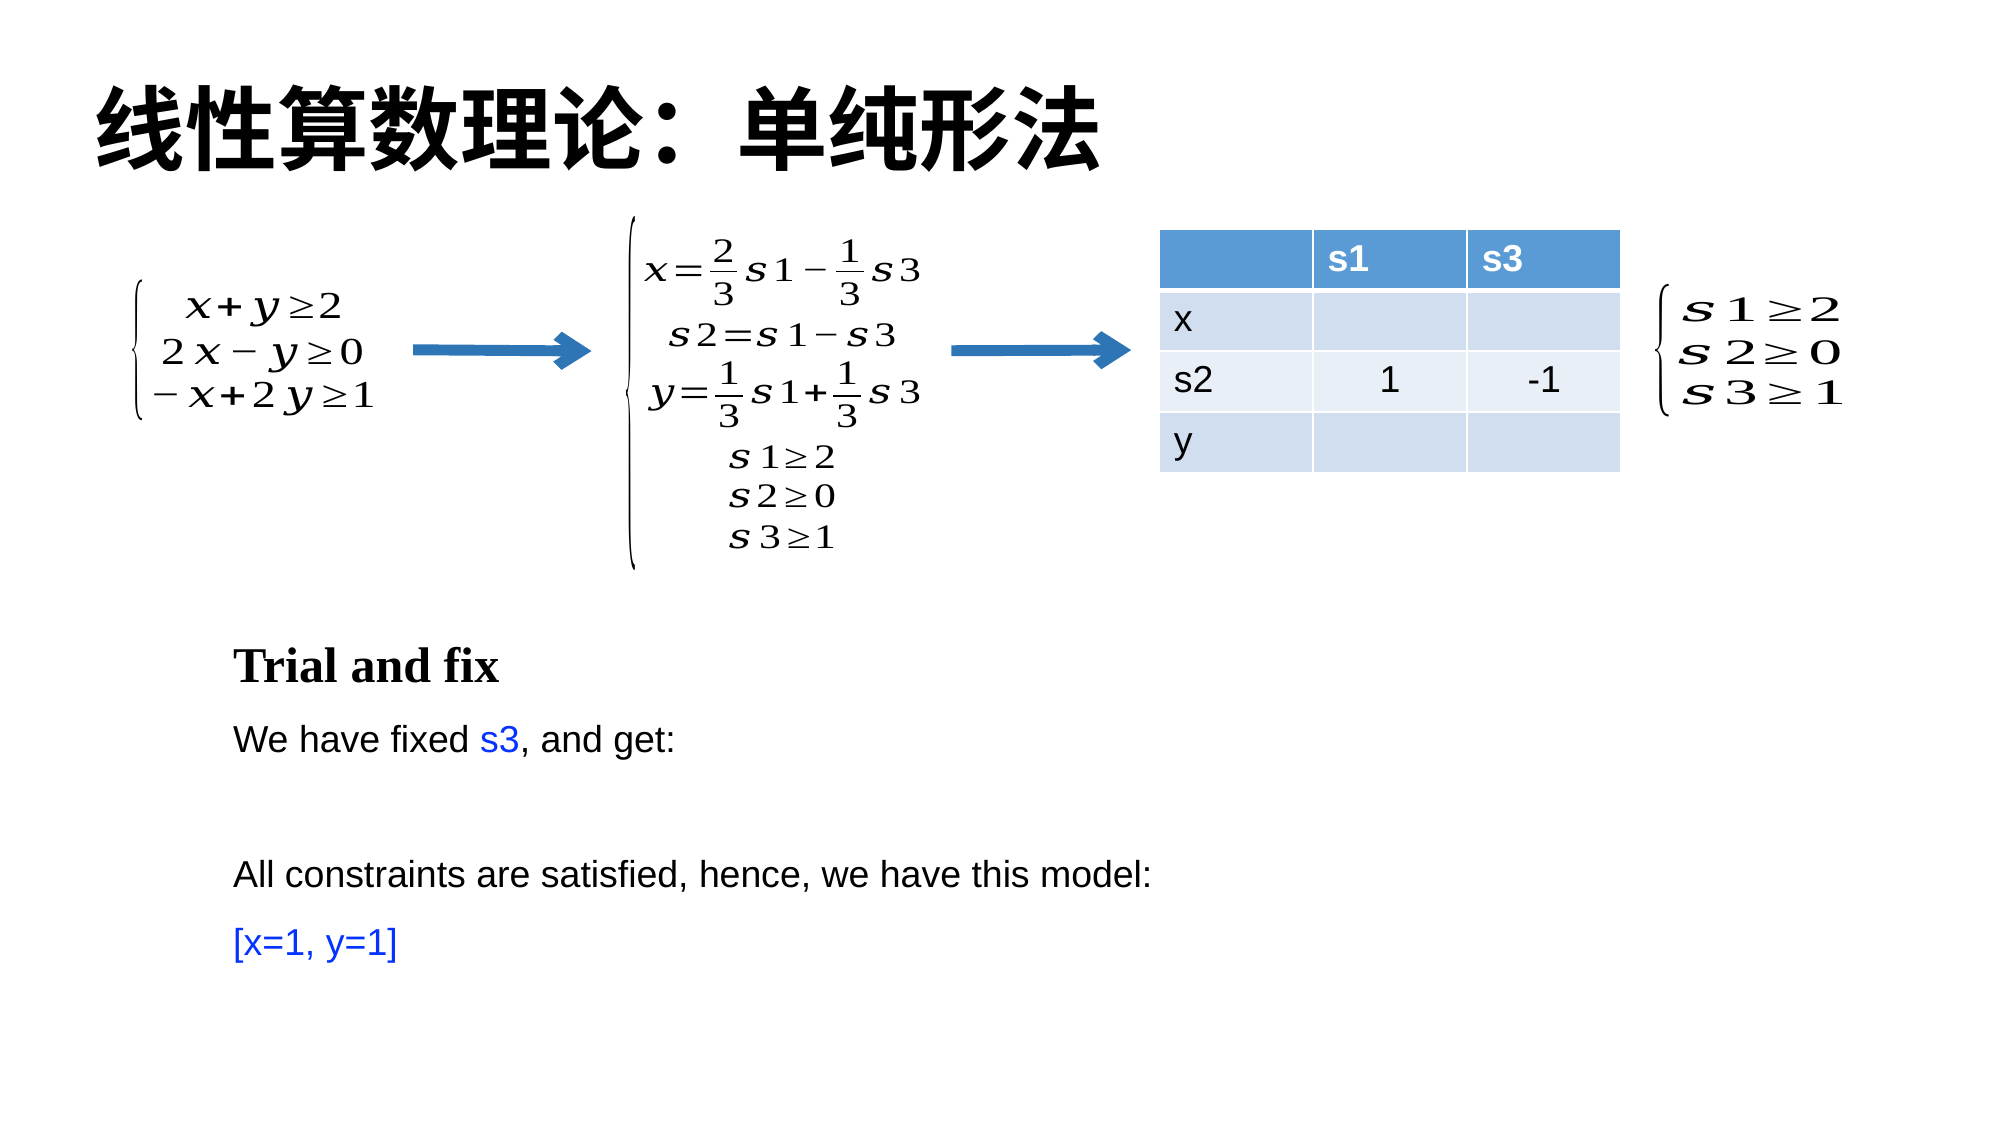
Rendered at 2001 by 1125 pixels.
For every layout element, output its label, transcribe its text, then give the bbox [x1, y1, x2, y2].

title 线性算数理论：单纯形法 [78, 25, 1804, 243]
